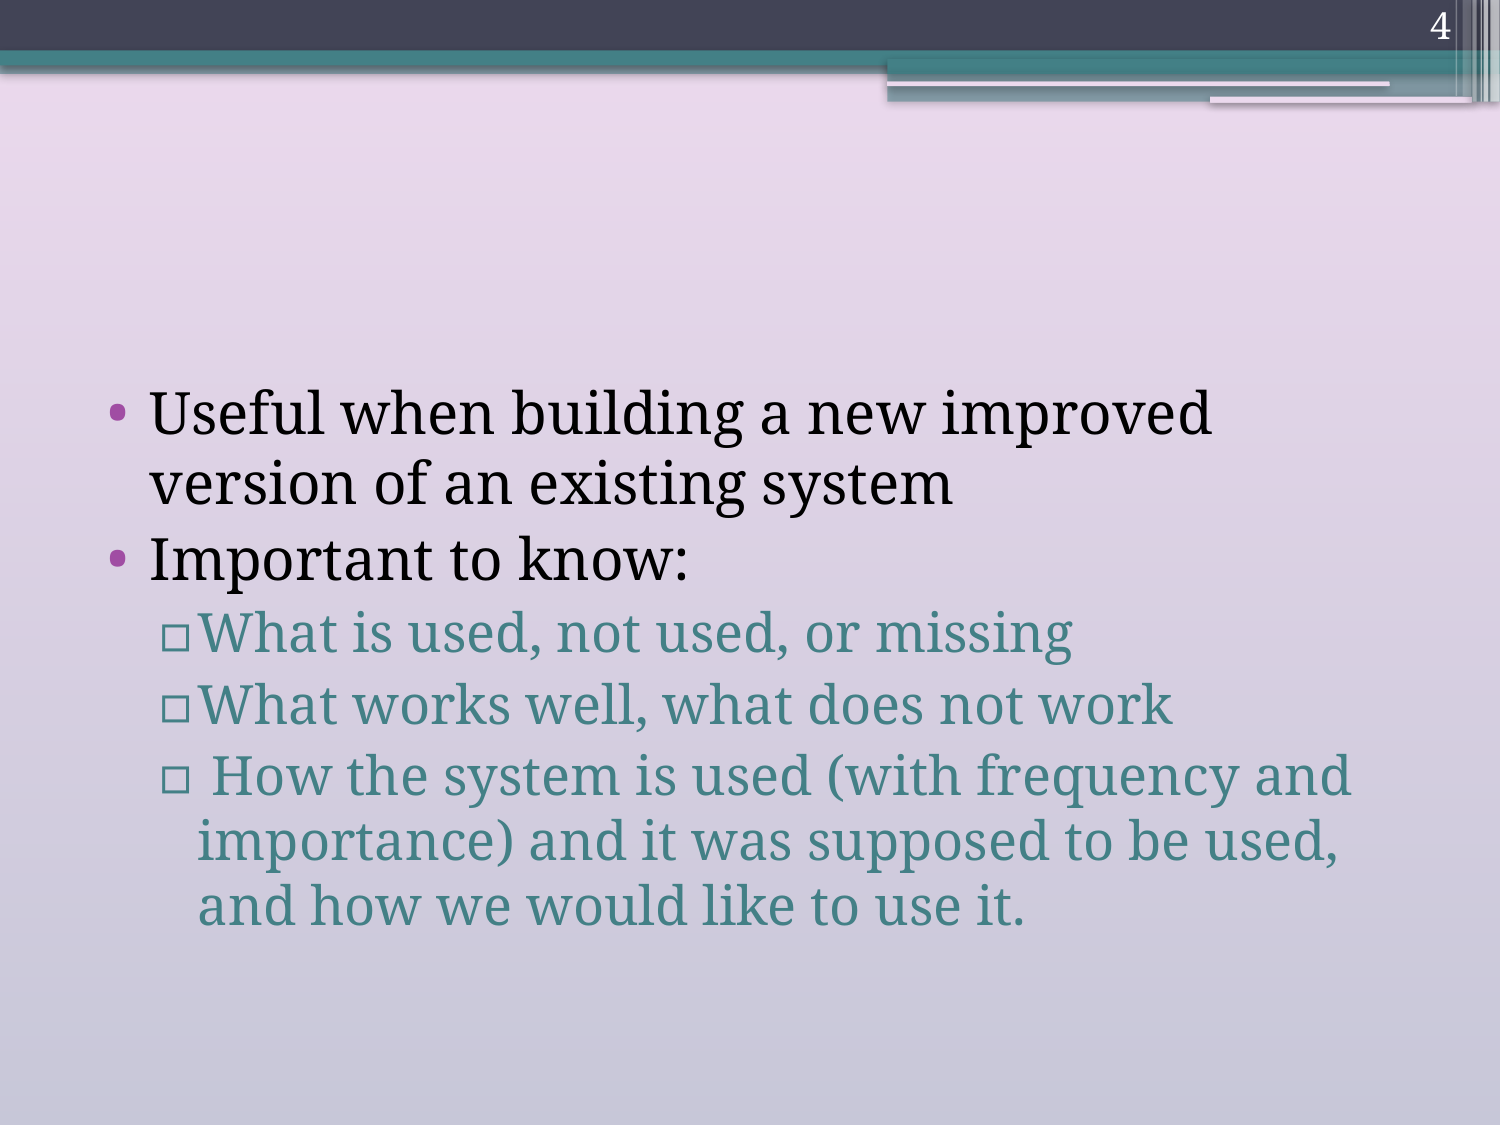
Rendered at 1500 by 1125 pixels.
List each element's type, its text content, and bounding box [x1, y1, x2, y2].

slide_number 4 [1341, 0, 1466, 61]
list Useful when building a new improved version of an existing system Important to know: What is used, not used, or missing What works well, what does not work How the system is used (with frequency and importance) and it was supposed to be used, and how we would like to use it. [75, 368, 1425, 1079]
